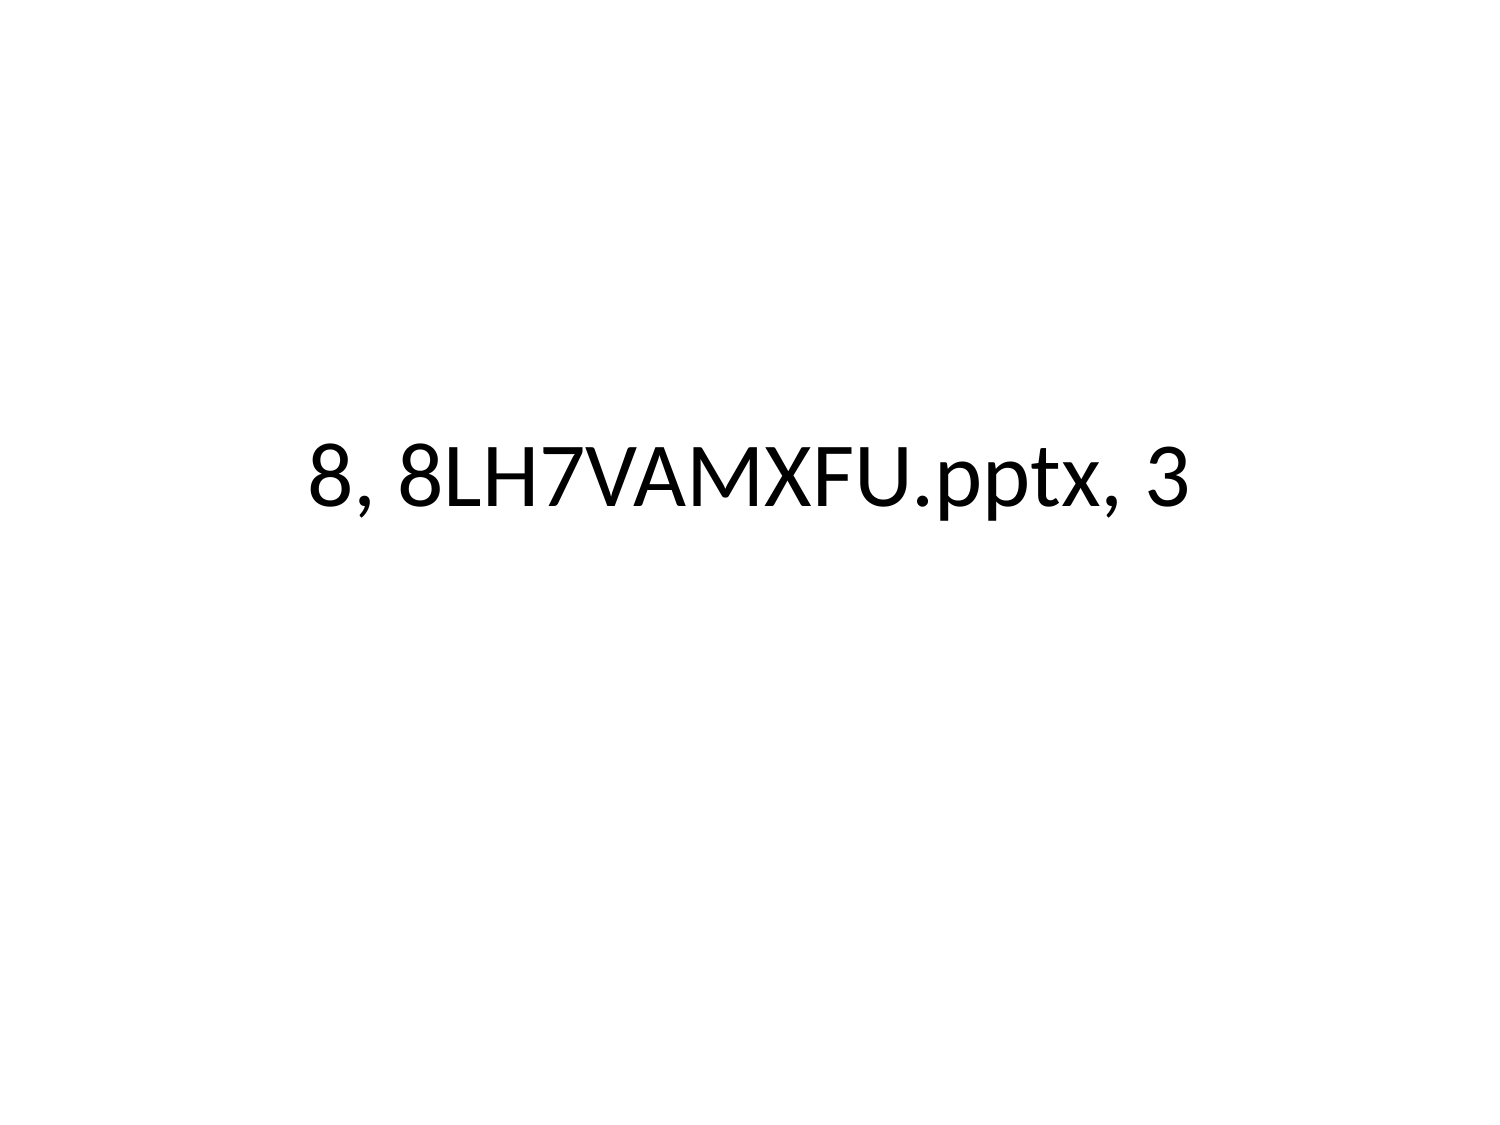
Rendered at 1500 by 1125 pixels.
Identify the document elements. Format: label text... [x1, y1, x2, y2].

title 8, 8LH7VAMXFU.pptx, 3 [112, 349, 1388, 591]
